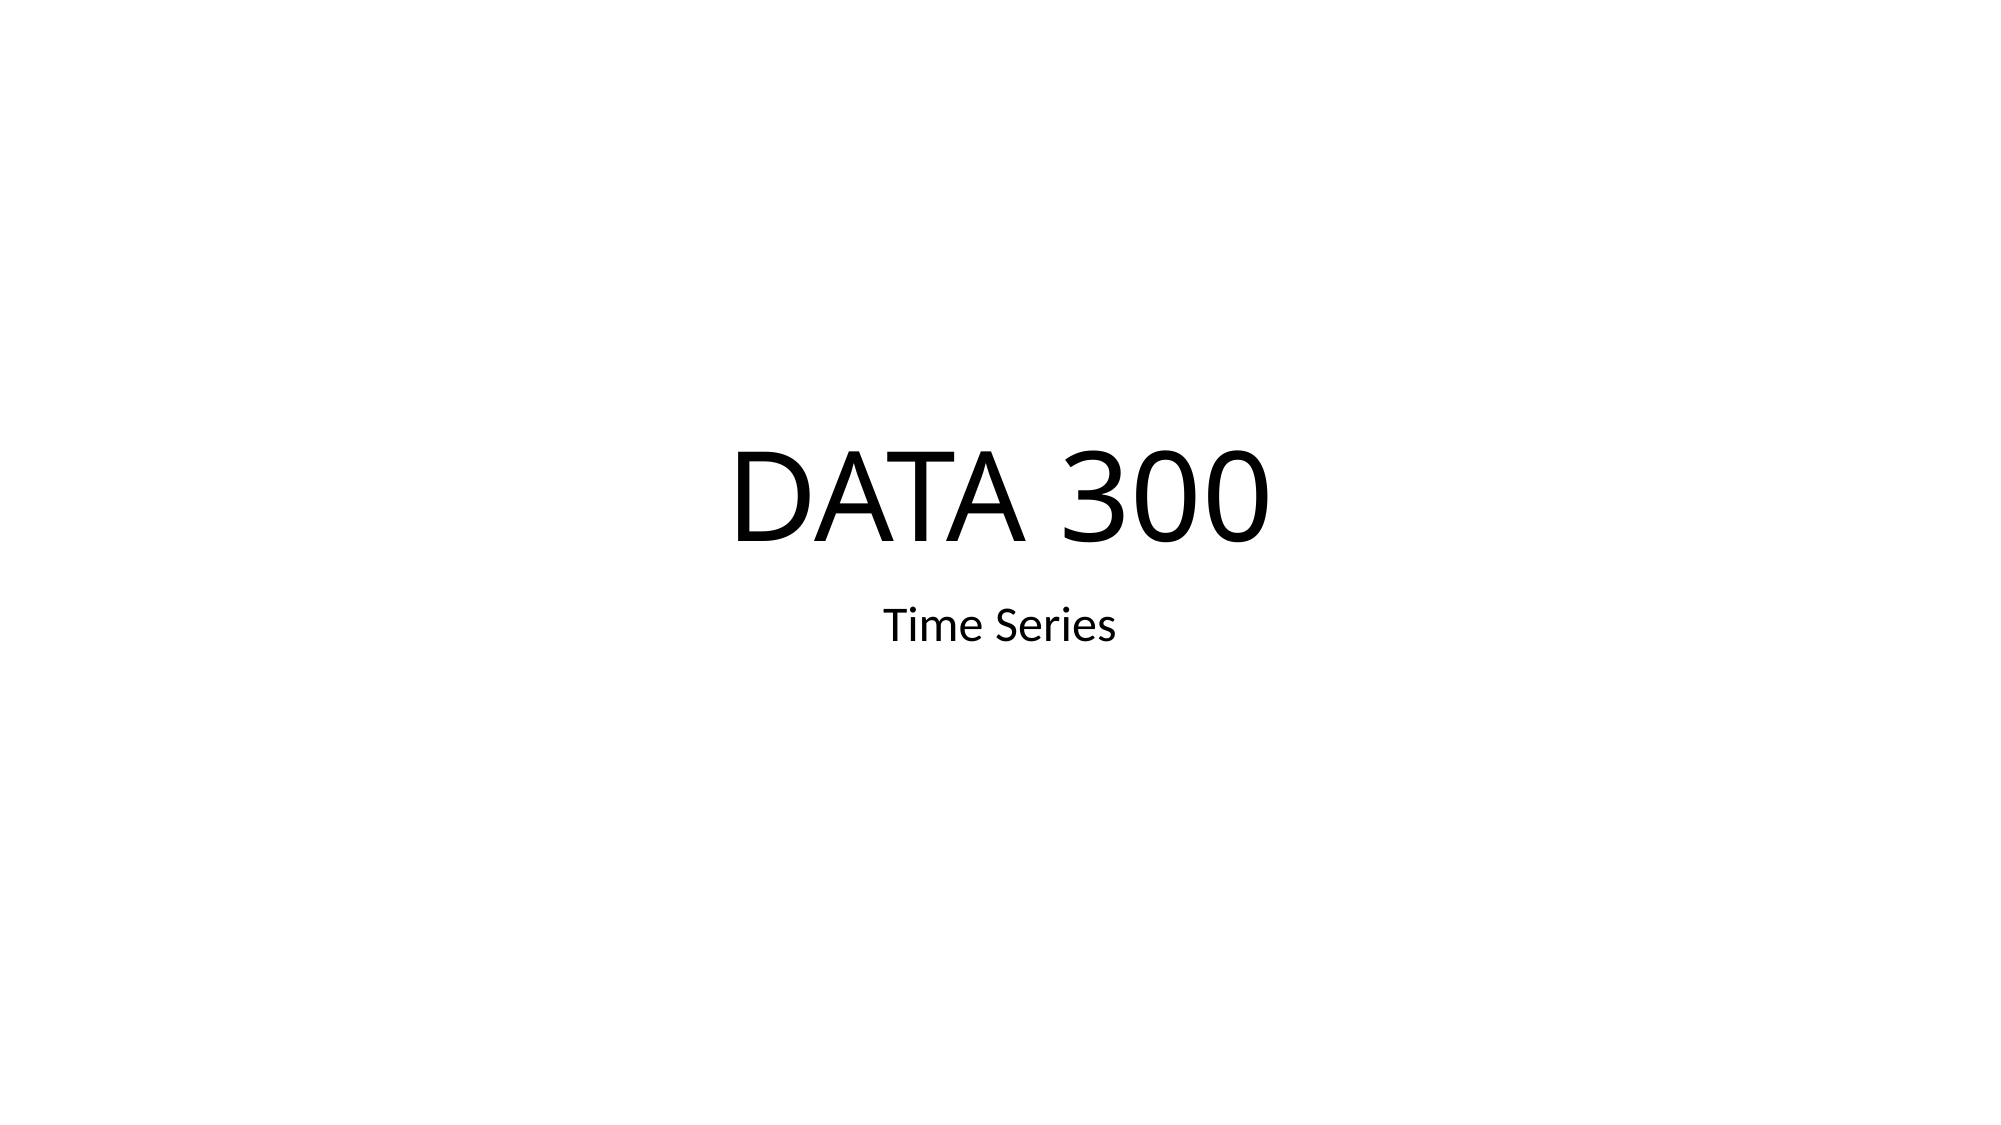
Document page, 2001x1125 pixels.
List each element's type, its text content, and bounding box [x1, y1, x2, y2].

title DATA 300 [249, 184, 1750, 576]
subtitle Time Series [249, 590, 1750, 863]
